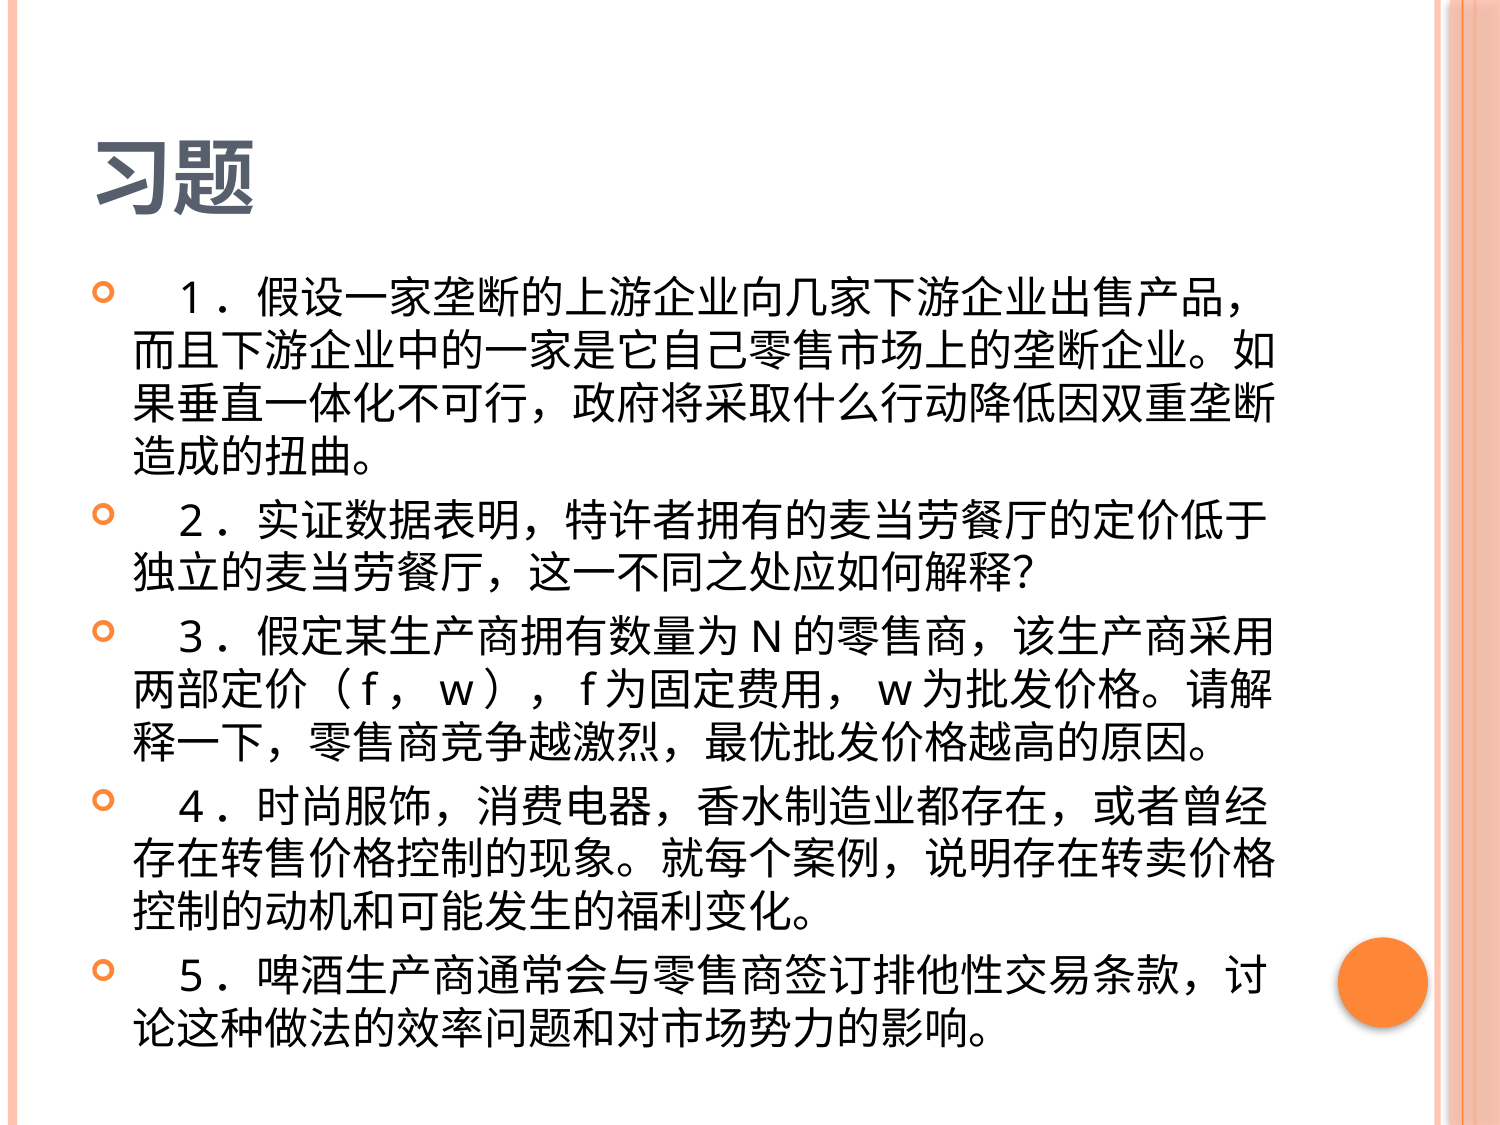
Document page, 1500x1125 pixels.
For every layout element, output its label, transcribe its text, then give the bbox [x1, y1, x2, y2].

list 1．假设一家垄断的上游企业向几家下游企业出售产品，而且下游企业中的一家是它自己零售市场上的垄断企业。如果垂直一体化不可行，政府将采取什么行动降低因双重垄断造成的扭曲。 2．实证数据表明，特许者拥有的麦当劳餐厅的定价低于独立的麦当劳餐厅，这一不同之处应如何解释？ 3．假定某生产商拥有数量为N的零售商，该生产商采用两部定价（f，w），f为固定费用，w为批发价格。请解释一下，零售商竞争越激烈，最优批发价格越高的原因。 4．时尚服饰，消费电器，香水制造业都存在，或者曾经存在转售价格控制的现象。就每个案例，说明存在转卖价格控制的动机和可能发生的福利变化。 5．啤酒生产商通常会与零售商签订排他性交易条款，讨论这种做法的效率问题和对市场势力的影响。 [75, 262, 1300, 1062]
title 习题 [75, 45, 1300, 233]
